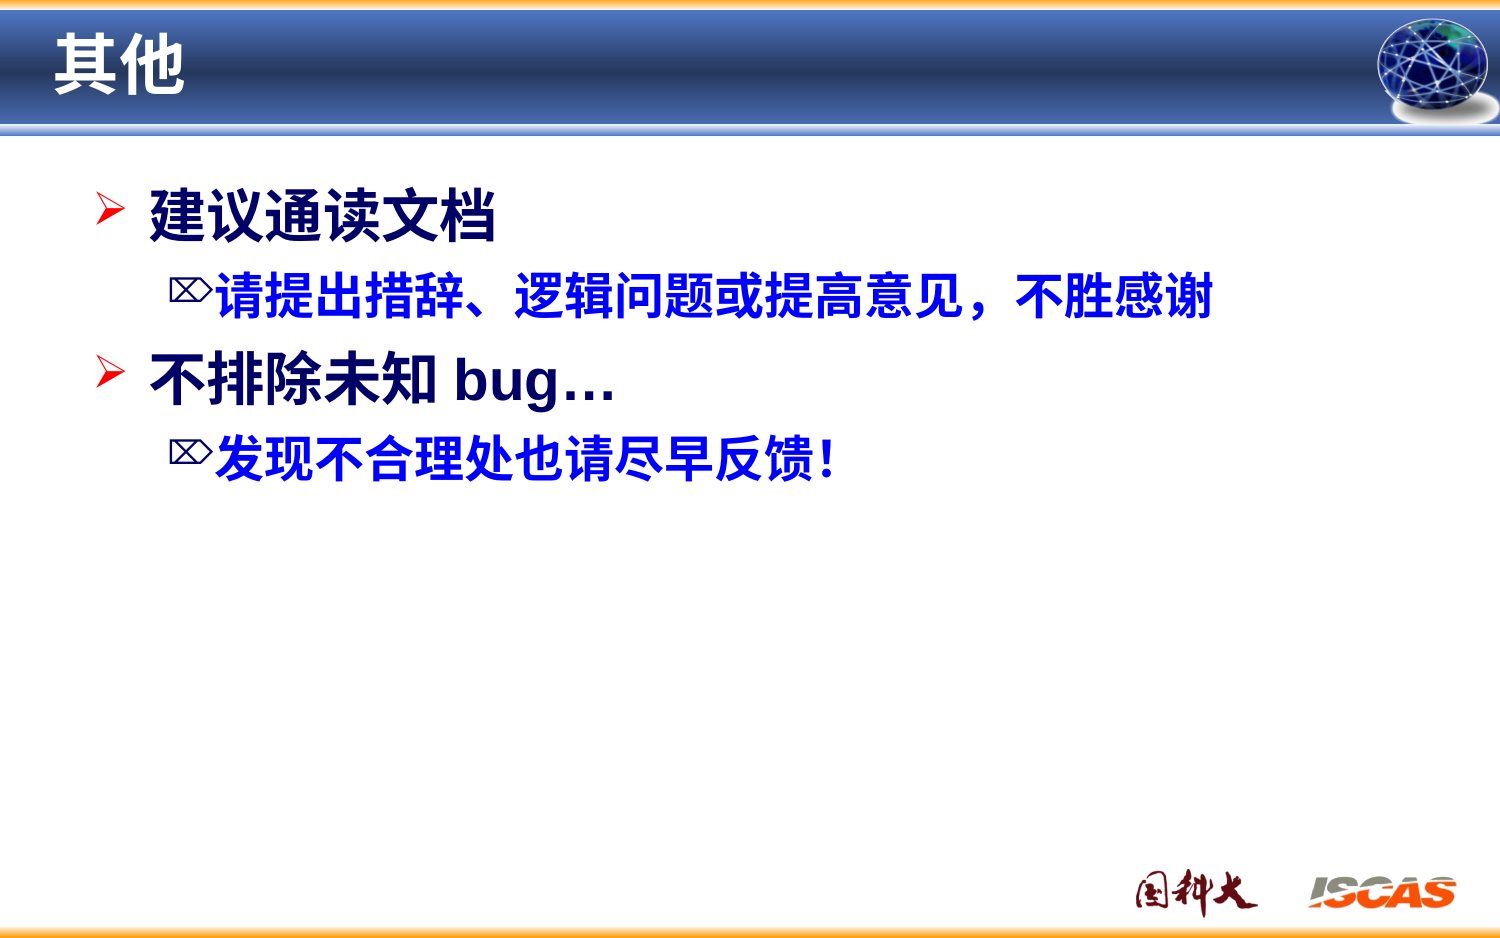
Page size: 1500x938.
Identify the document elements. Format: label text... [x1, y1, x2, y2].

list 建议通读文档 请提出措辞、逻辑问题或提高意见，不胜感谢 不排除未知bug… 发现不合理处也请尽早反馈！ [77, 172, 1447, 833]
picture [1374, 15, 1500, 125]
picture [1299, 867, 1468, 919]
picture [1136, 869, 1258, 918]
title 其他 [37, 0, 1365, 125]
